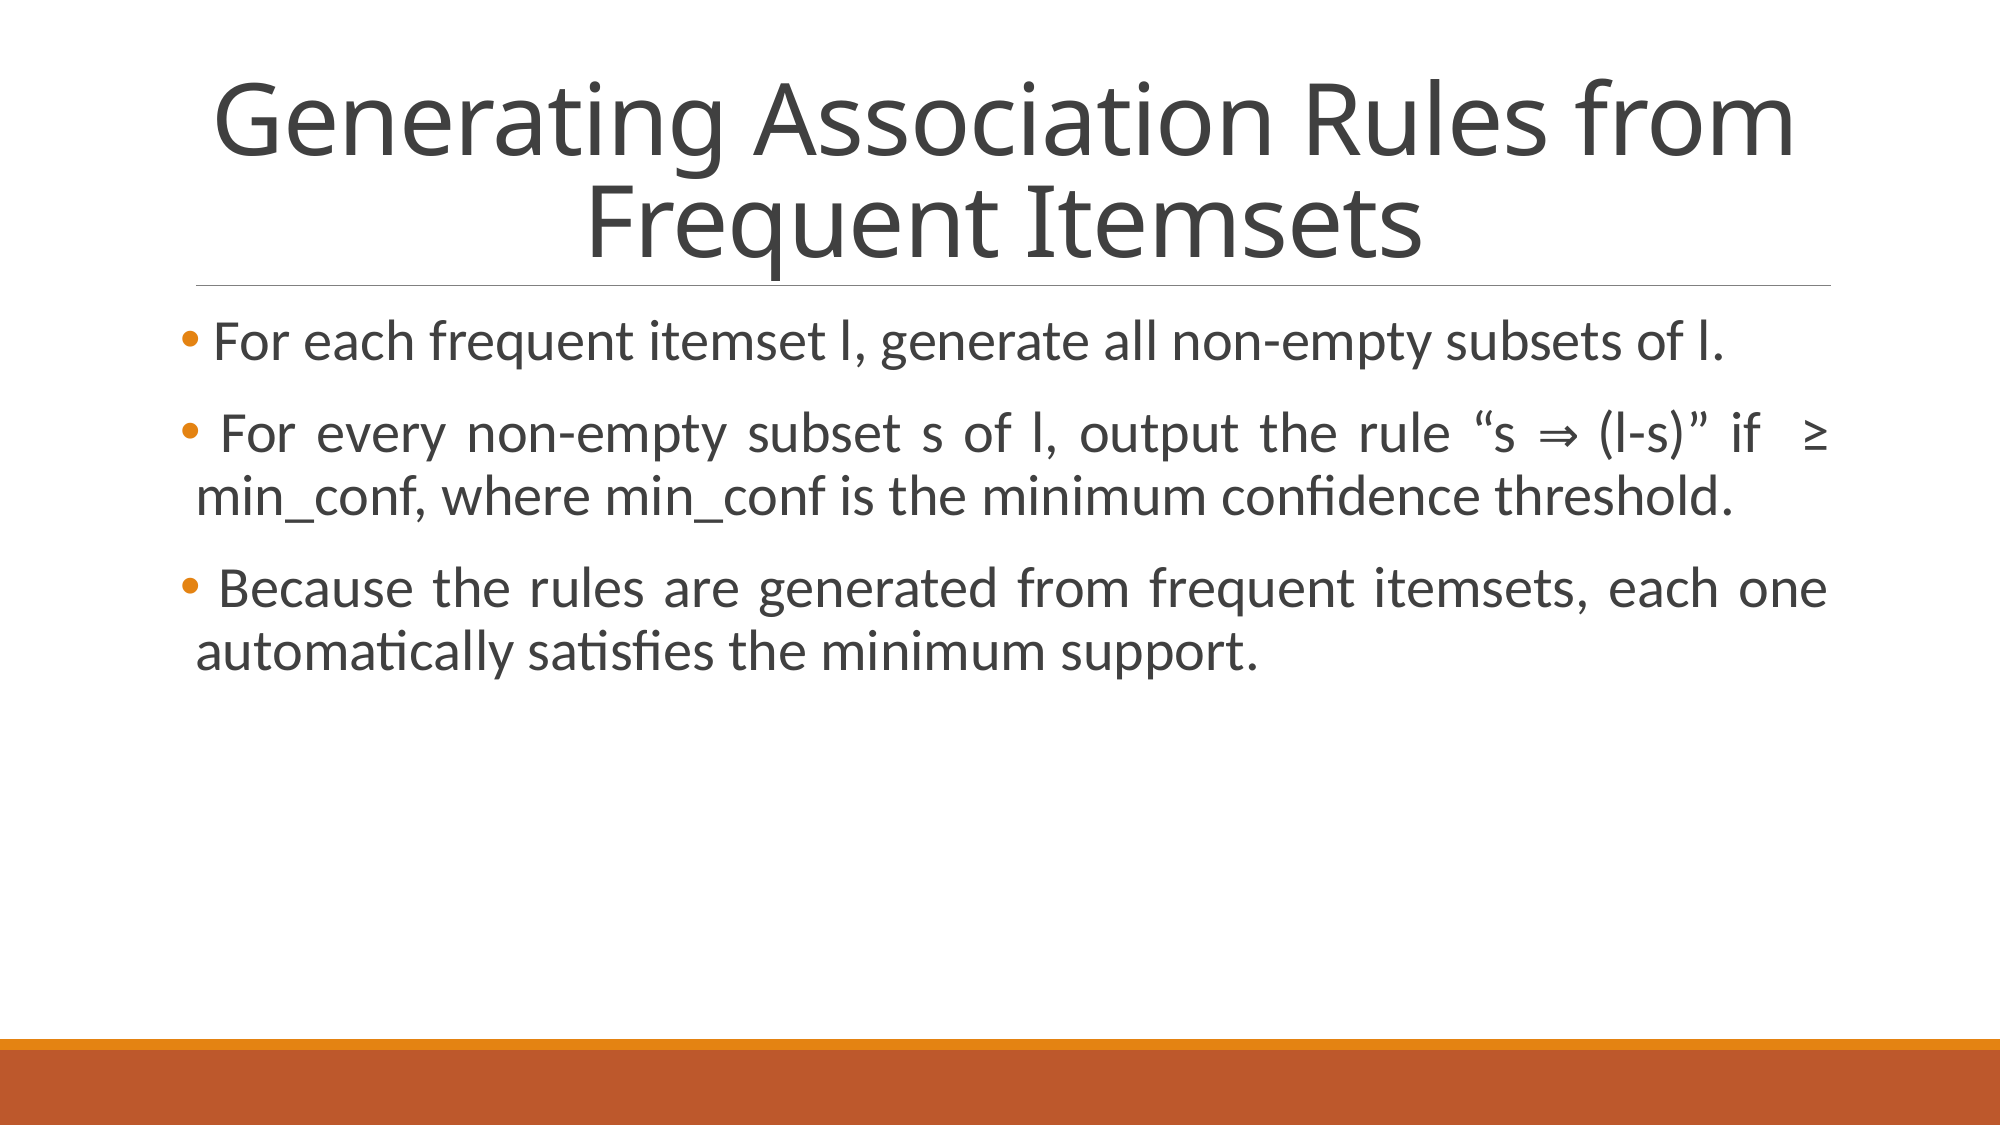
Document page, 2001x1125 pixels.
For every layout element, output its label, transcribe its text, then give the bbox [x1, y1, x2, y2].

title Generating Association Rules from Frequent Itemsets [180, 47, 1830, 285]
